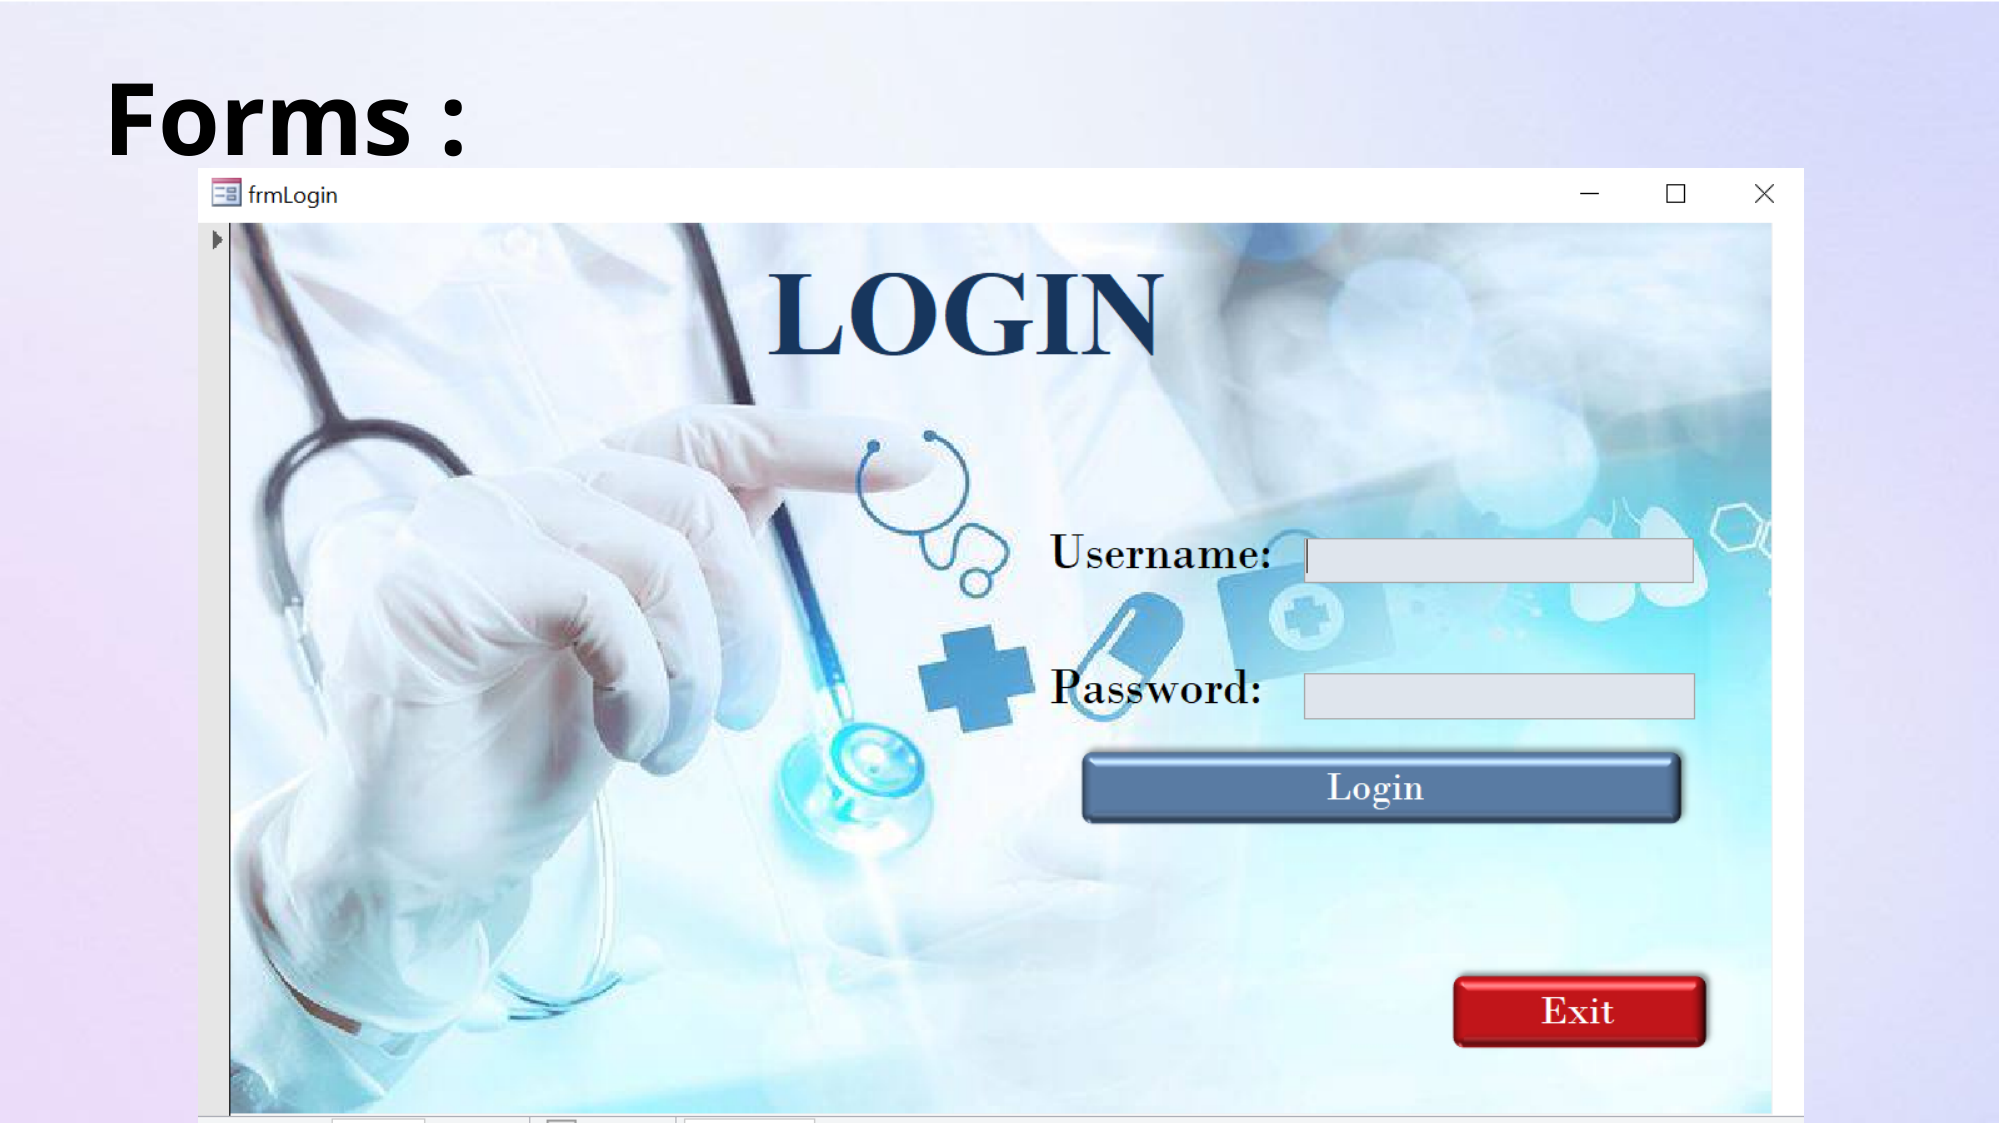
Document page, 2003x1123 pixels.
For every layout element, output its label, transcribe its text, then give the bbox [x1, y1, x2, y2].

text_box Forms : [88, 48, 429, 184]
picture [0, 0, 1997, 1123]
